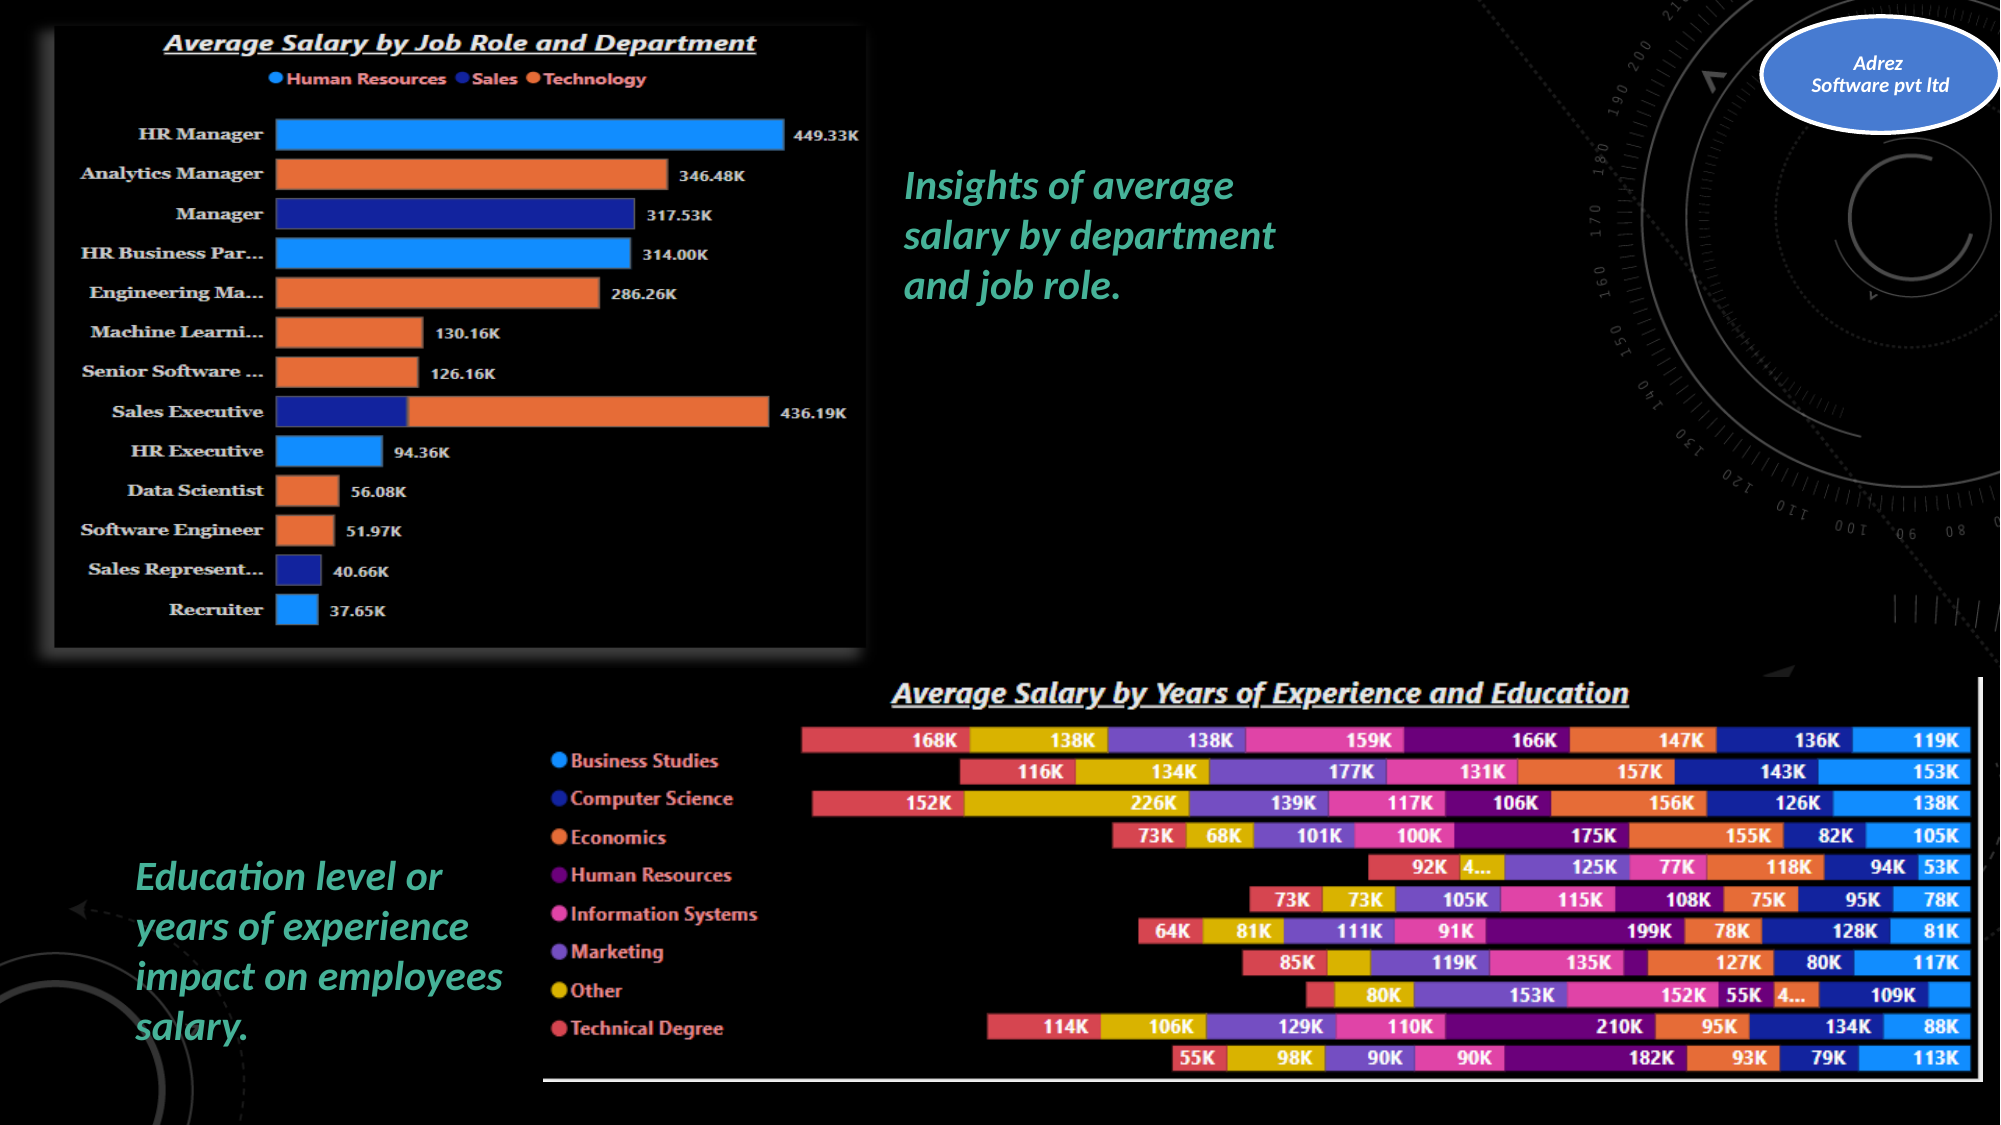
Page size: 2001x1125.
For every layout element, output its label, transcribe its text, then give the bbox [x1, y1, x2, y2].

text_box Education level or years of experience impact on employees salary. [120, 841, 533, 1057]
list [0, 0, 890, 668]
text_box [1761, 16, 2000, 134]
picture [0, 0, 2000, 1125]
text_box Insights of average salary by department and job role. [893, 149, 1301, 315]
